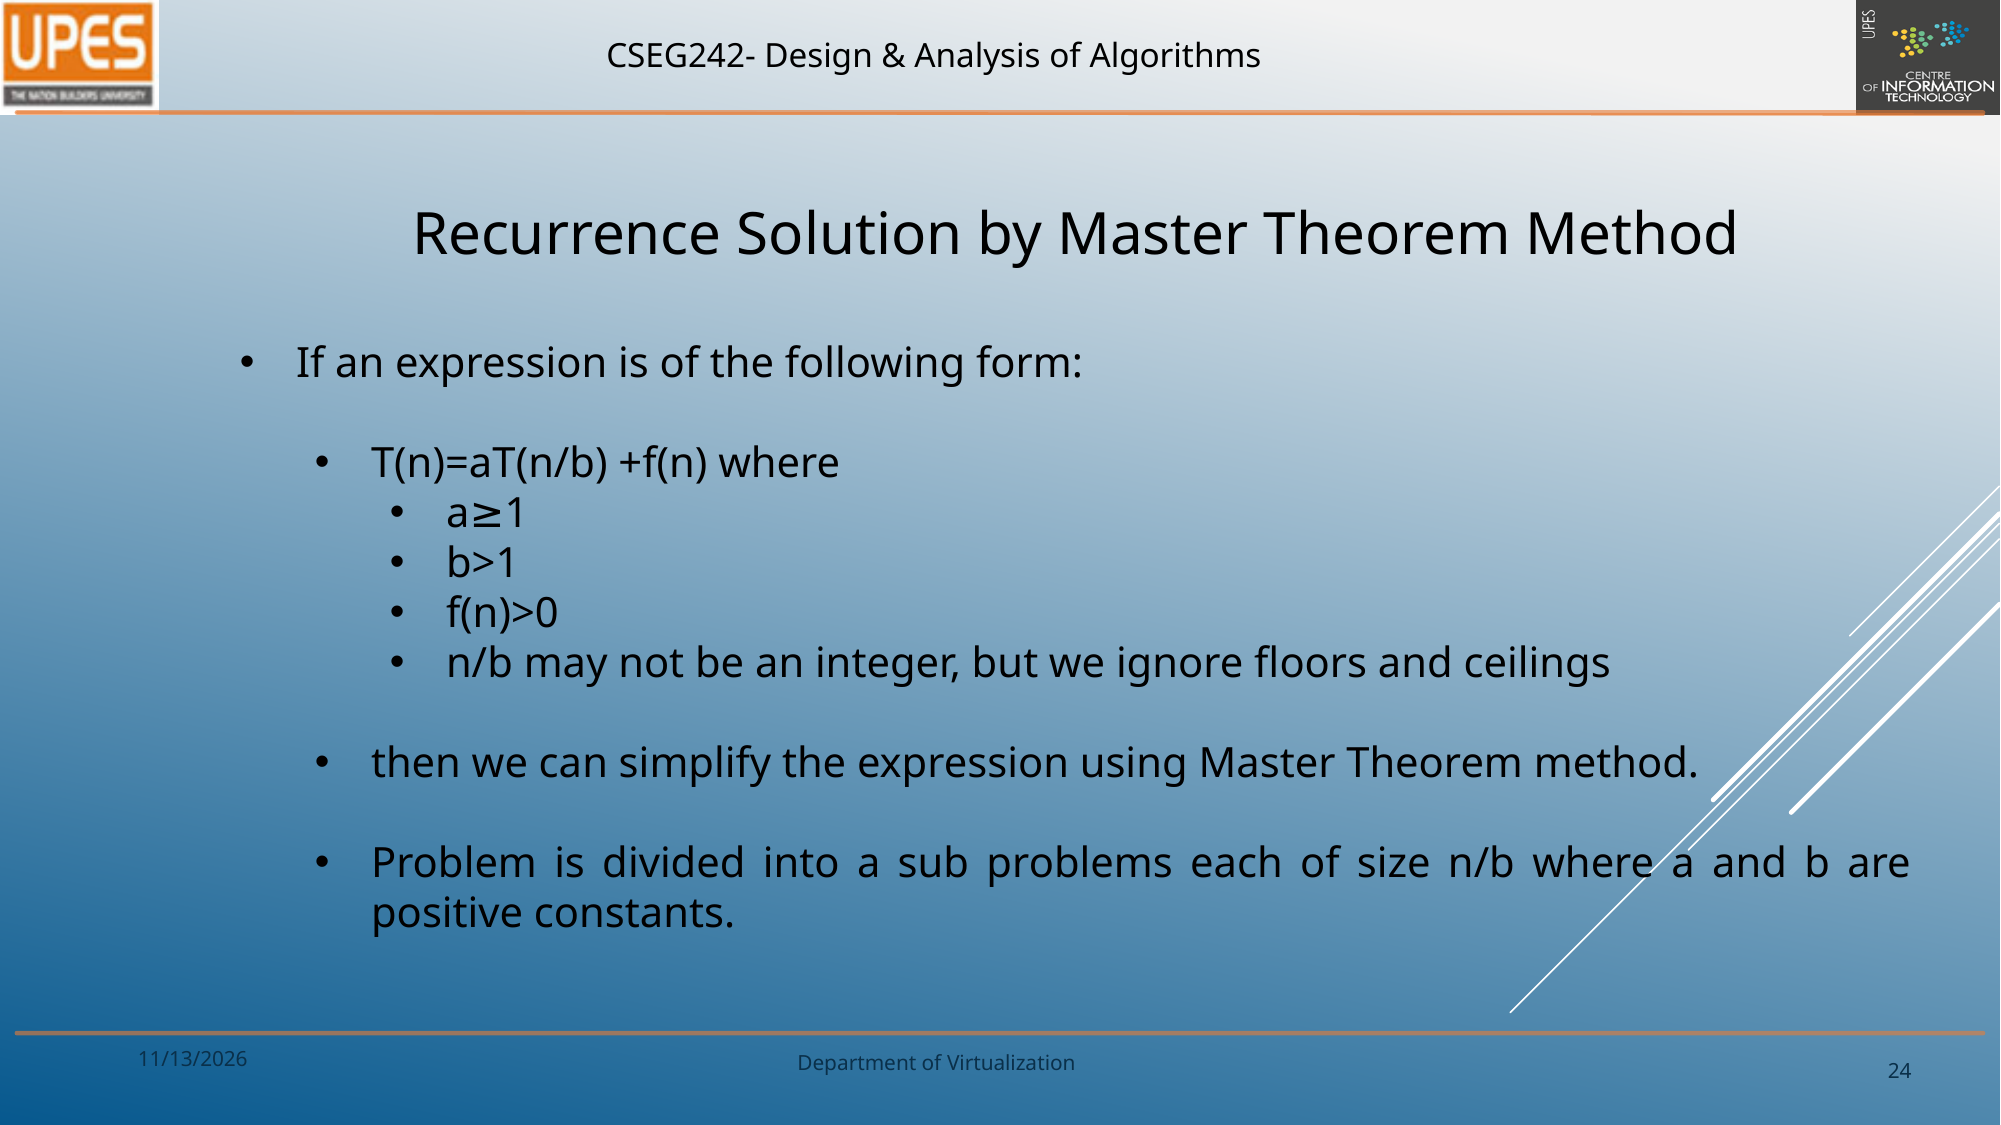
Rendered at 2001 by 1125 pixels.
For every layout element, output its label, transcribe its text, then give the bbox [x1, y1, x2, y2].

picture [1856, 0, 2000, 115]
slide_number 24 [1755, 1038, 1927, 1094]
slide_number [0, 1038, 263, 1099]
picture [0, 0, 159, 115]
footer Department of Virtualization [317, 1041, 1555, 1102]
text_box Recurrence Solution by Master Theorem Method If an expression is of the following form: T(n)=aT(n/b) +f(n) where a≥1 b>1 f(n)>0 n/b may not be an integer, but we ignore floors and ceilings then we can simplify the expression using Master Theorem method. Problem is divided into a sub problems each of size n/b where a and b are positive constants. [225, 188, 1927, 994]
